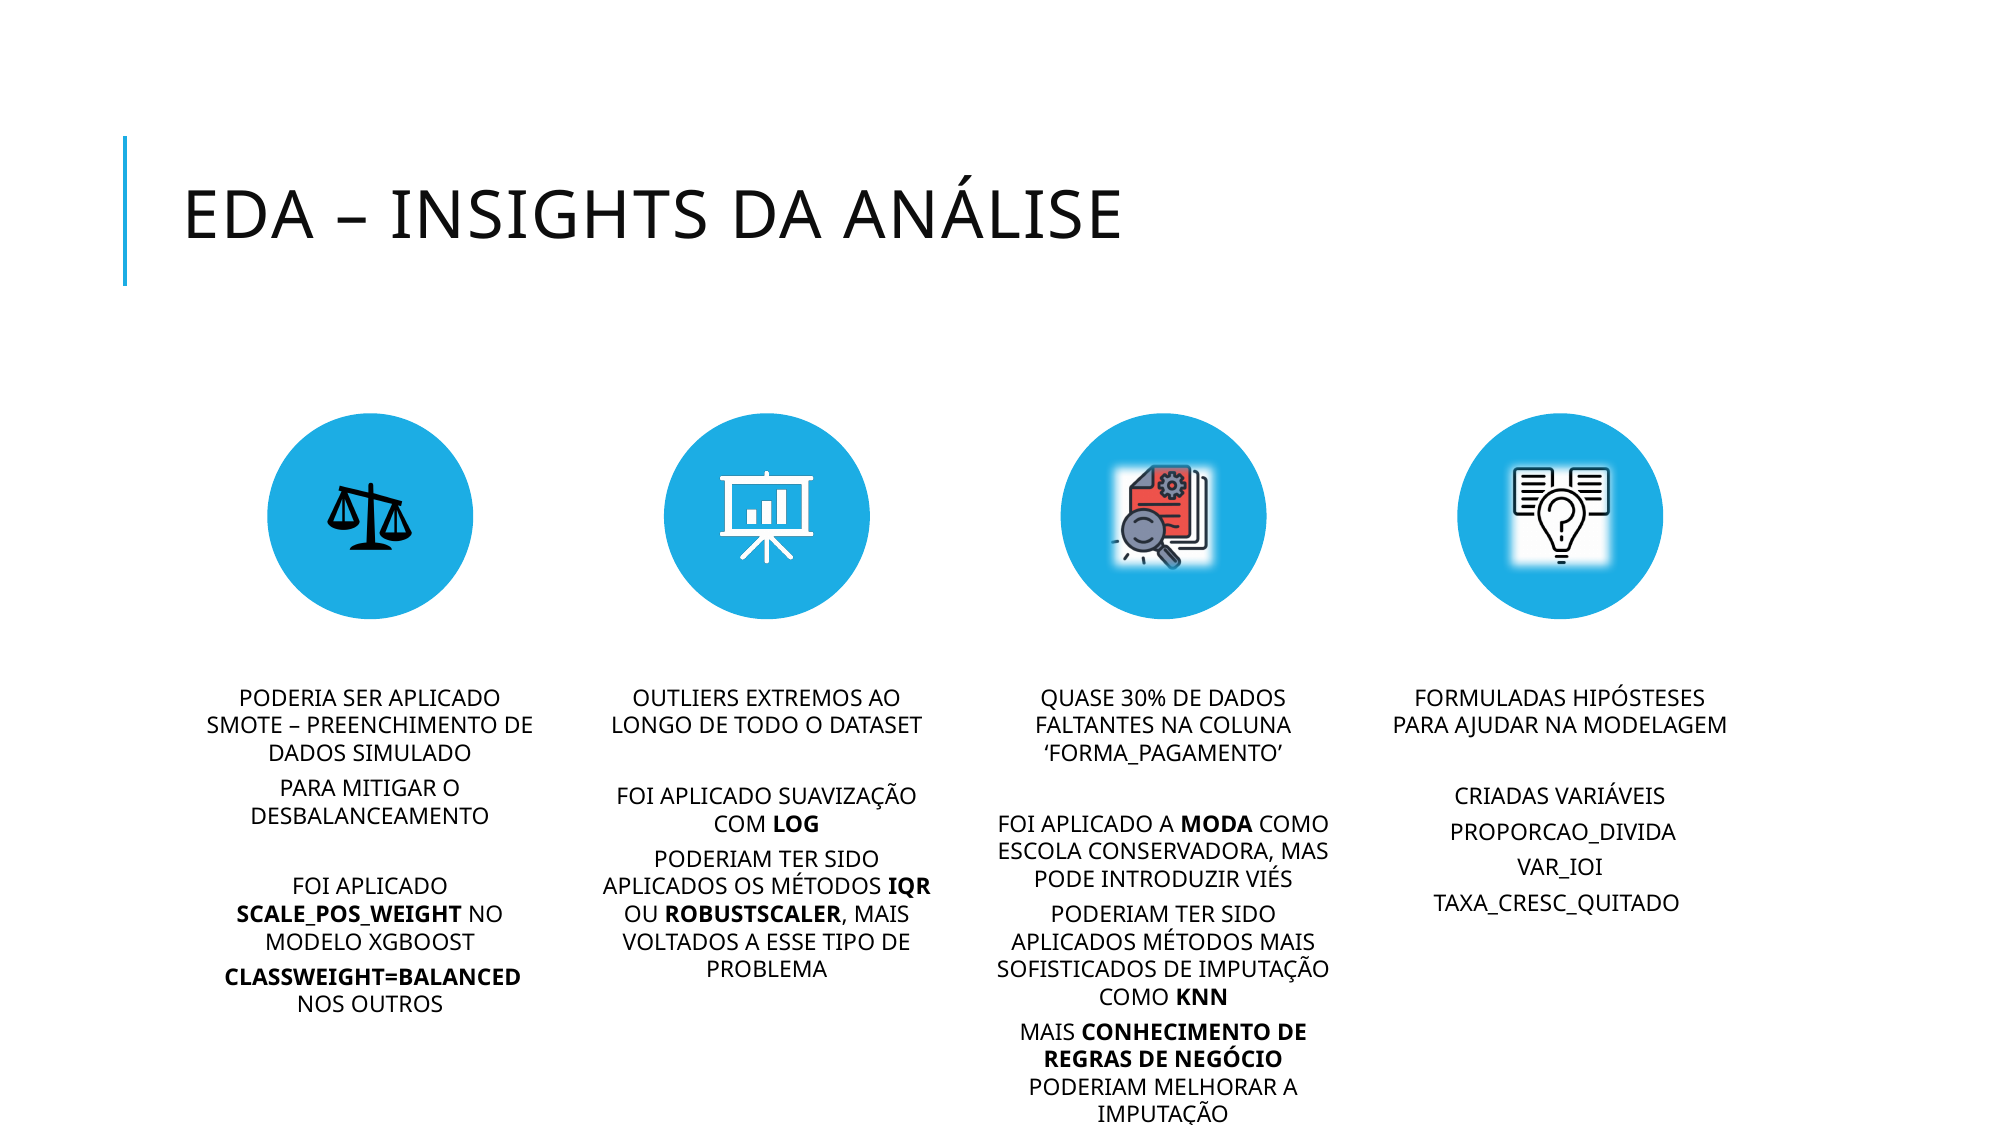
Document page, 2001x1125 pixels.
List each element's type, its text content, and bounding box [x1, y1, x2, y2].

title EDA – Insights da análise [168, 96, 1763, 342]
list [140, 373, 1791, 1083]
